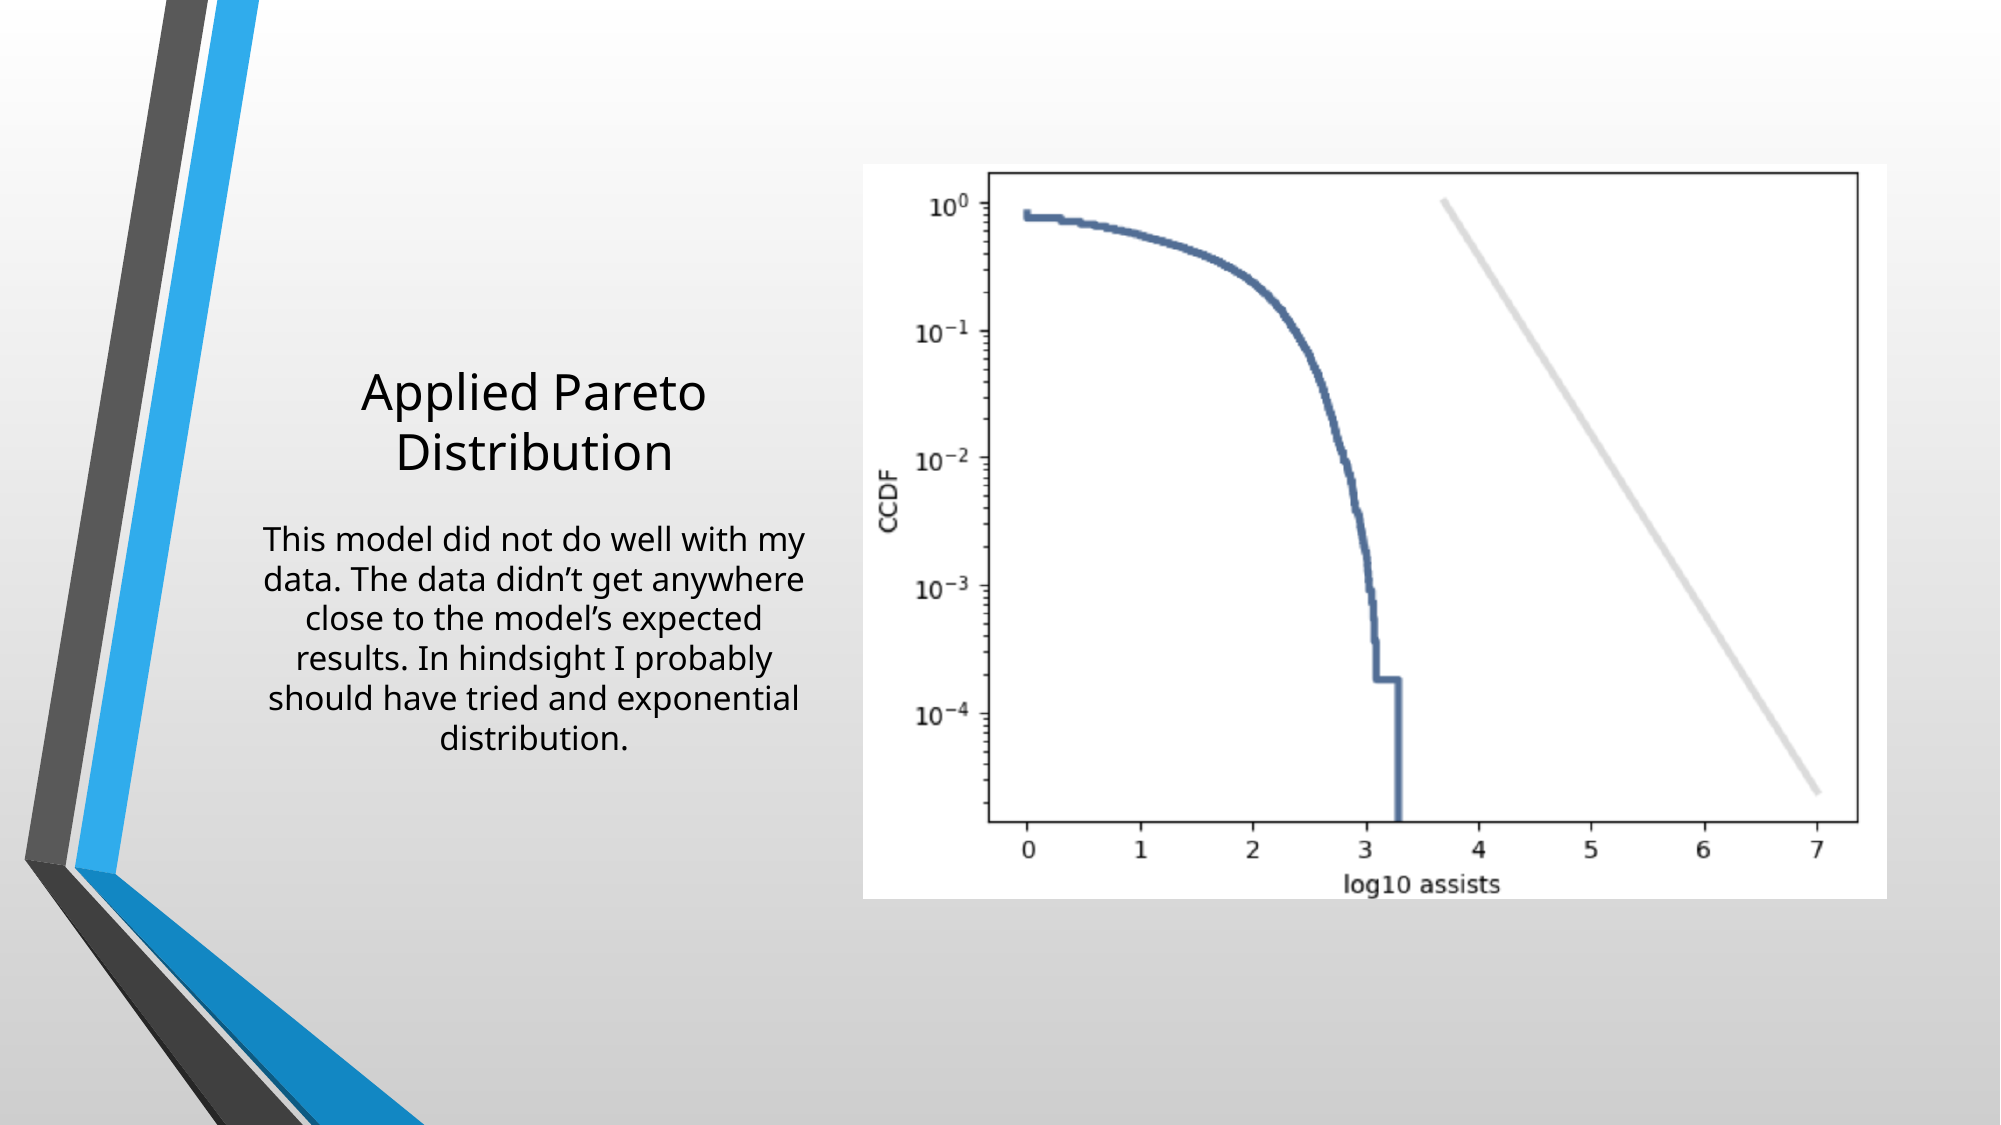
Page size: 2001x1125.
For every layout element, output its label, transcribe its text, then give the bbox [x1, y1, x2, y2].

list This model did not do well with my data. The data didn’t get anywhere close to the model’s expected results. In hindsight I probably should have tried and exponential distribution. [243, 487, 826, 788]
title Applied Pareto Distribution [243, 262, 826, 487]
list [863, 164, 1888, 899]
